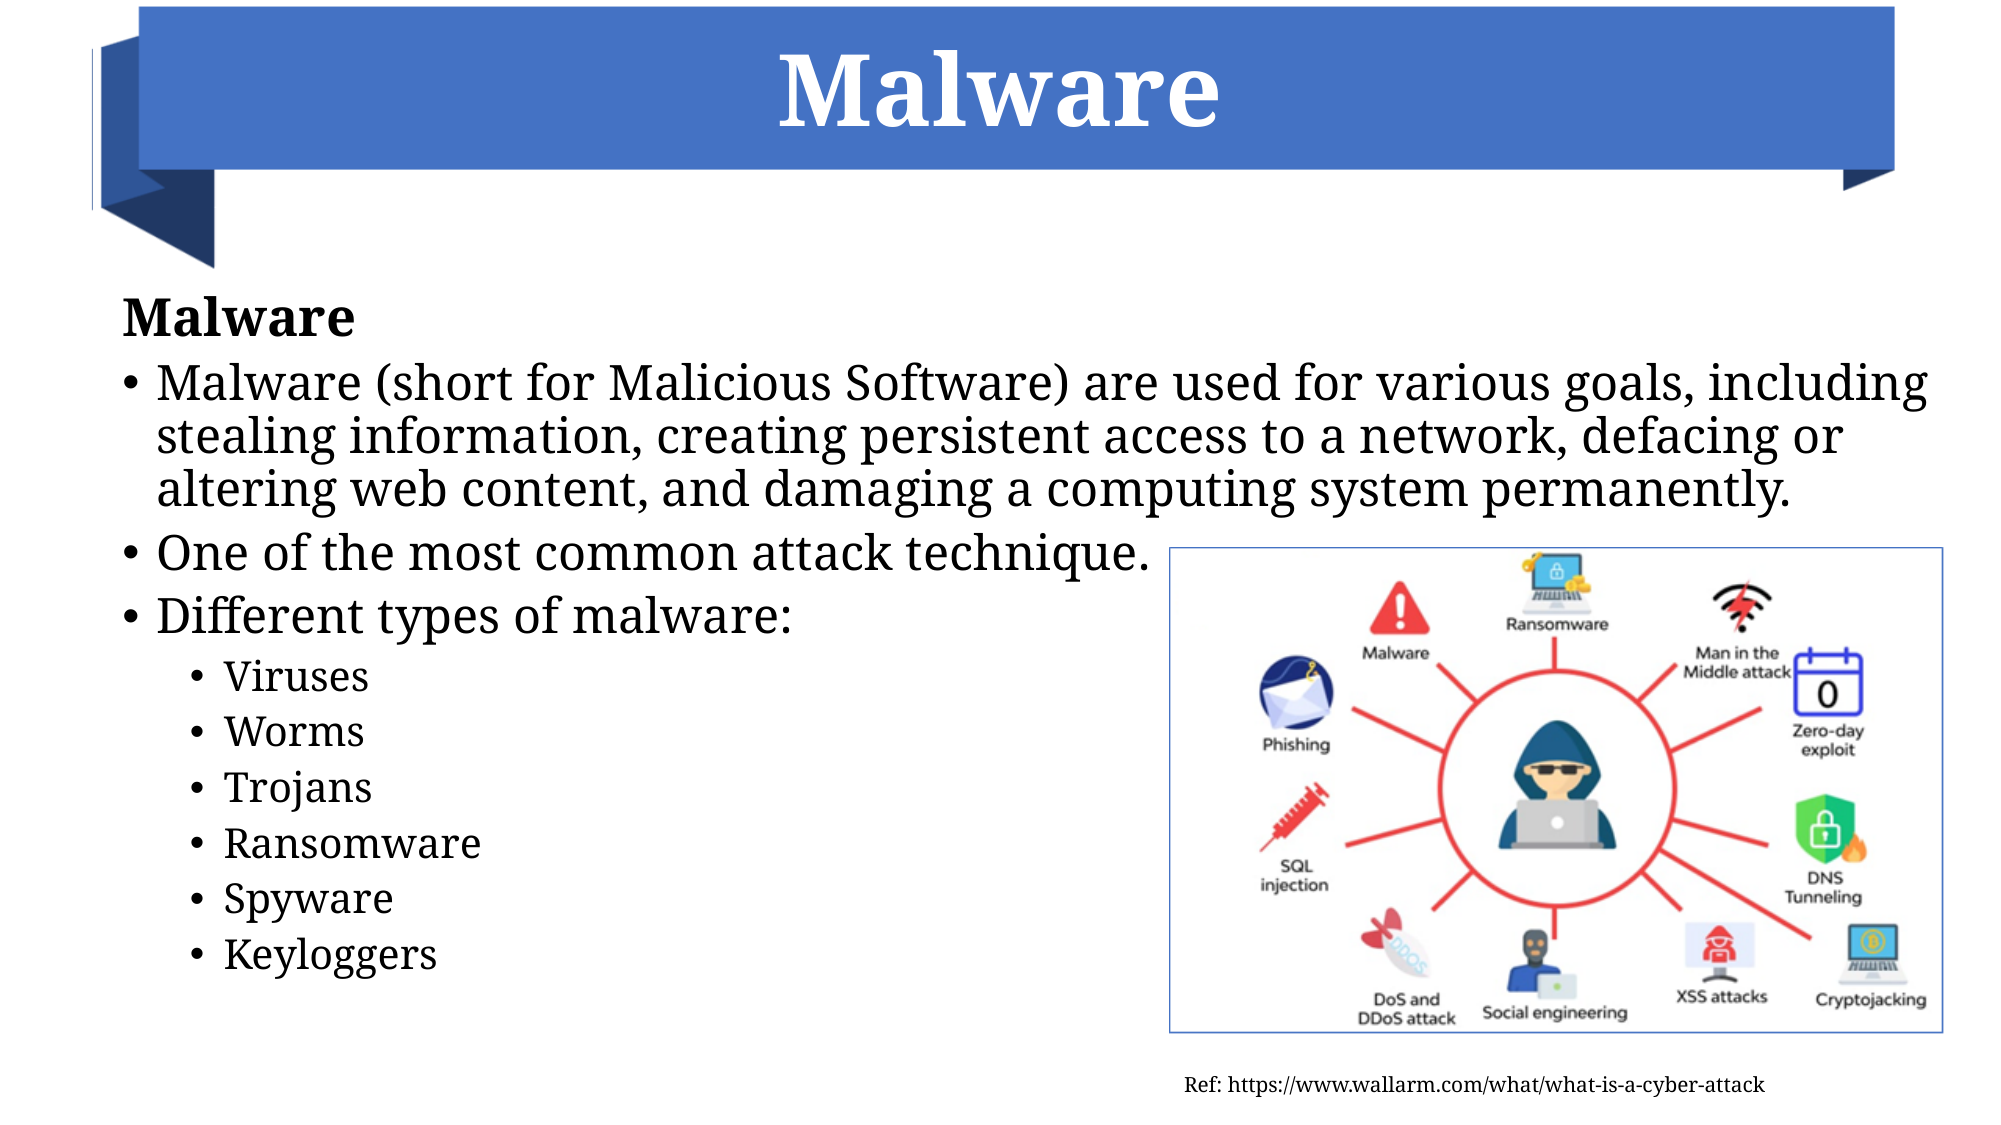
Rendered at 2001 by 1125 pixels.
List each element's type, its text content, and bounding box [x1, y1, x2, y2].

picture [84, 1, 1907, 274]
title Malware [249, 40, 1750, 157]
text_box Malware Malware (short for Malicious Software) are used for various goals, including stealing information, creating persistent access to a network, defacing or altering web content, and damaging a computing system permanently. One of the most common attack technique. Different types of malware: Viruses Worms Trojans Ransomware Spyware Keyloggers [107, 283, 1953, 1003]
text_box Ref: https://www.wallarm.com/what/what-is-a-cyber-attack [1169, 1064, 1918, 1105]
picture [1169, 547, 1953, 1043]
